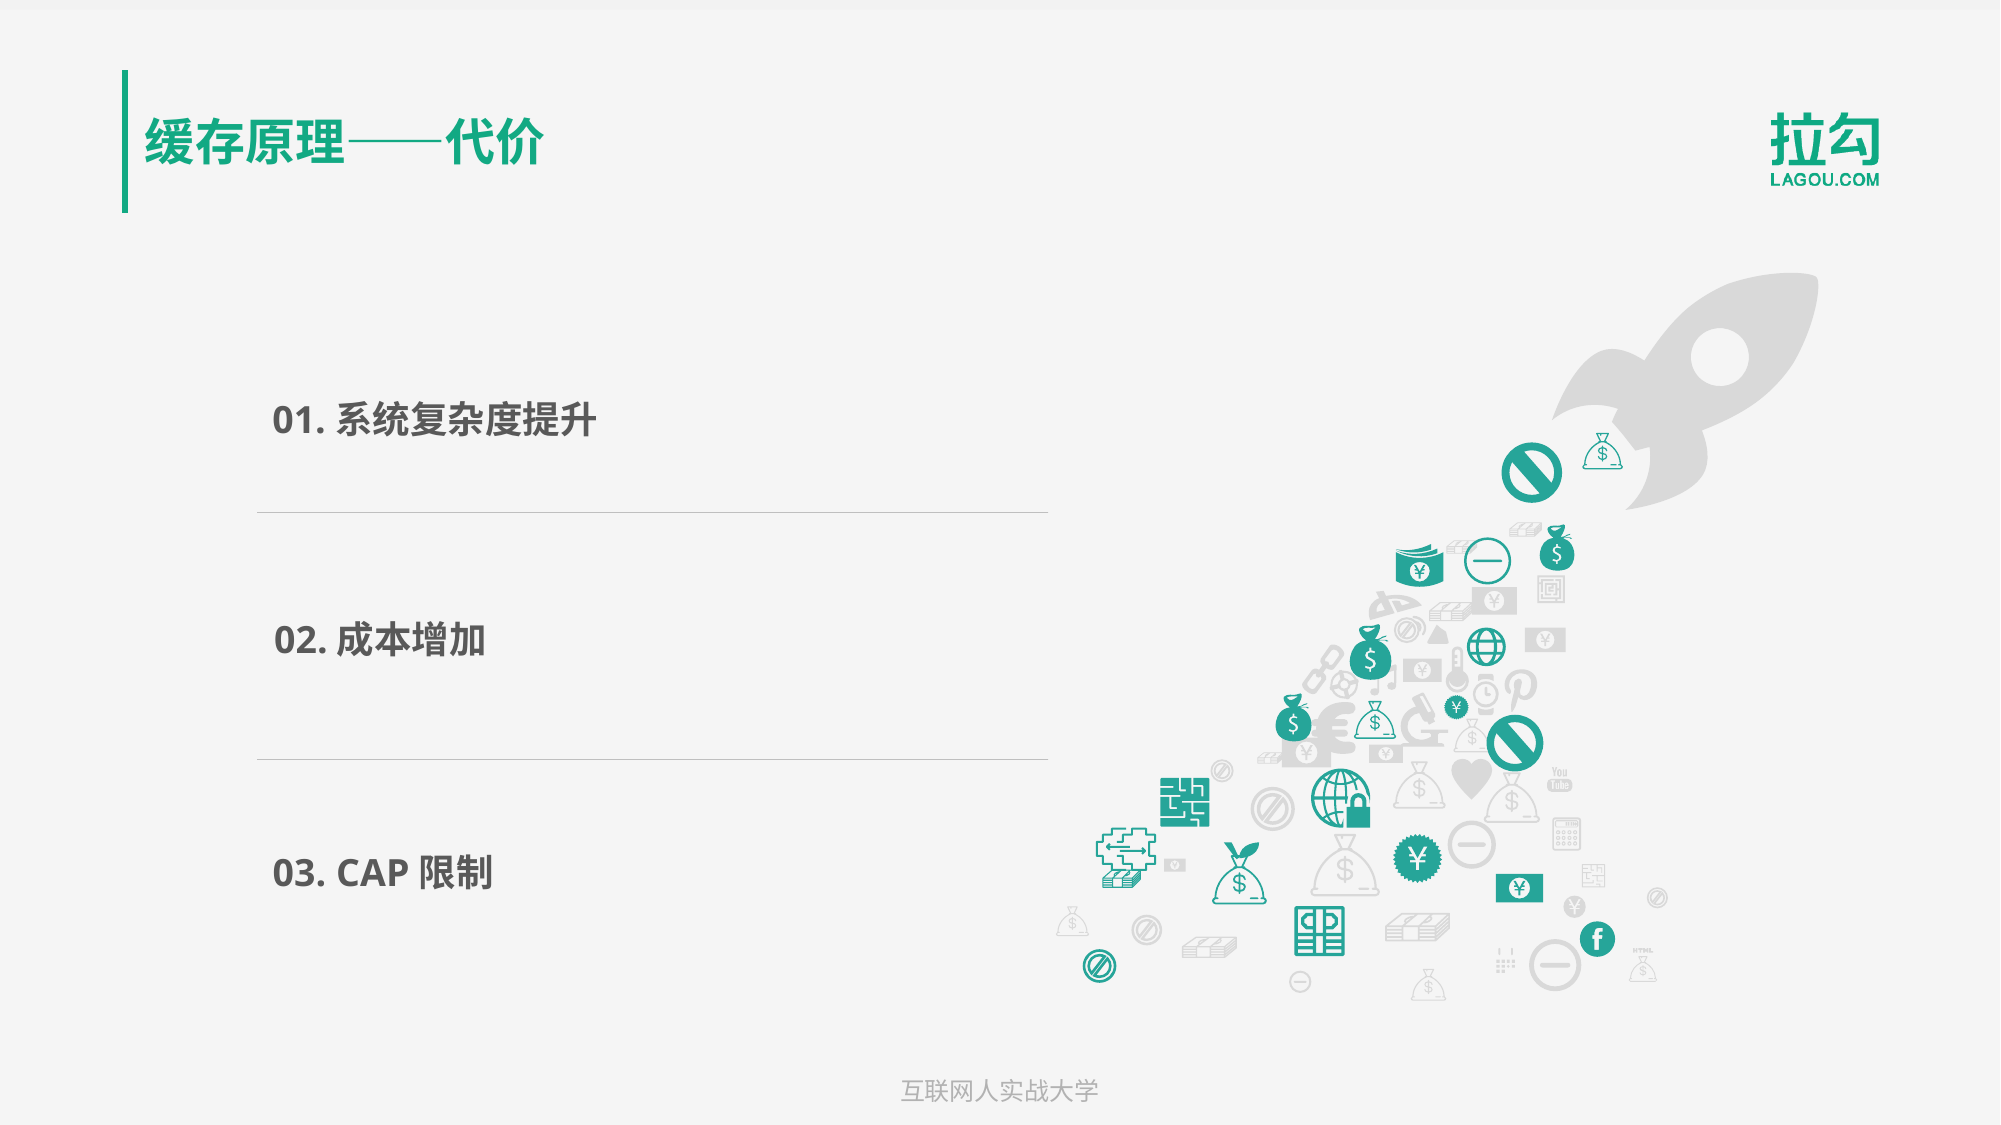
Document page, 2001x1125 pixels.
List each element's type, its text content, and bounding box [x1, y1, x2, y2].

text_box 缓存原理——代价 [137, 74, 1082, 215]
picture [1771, 112, 1879, 186]
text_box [257, 268, 1822, 1002]
